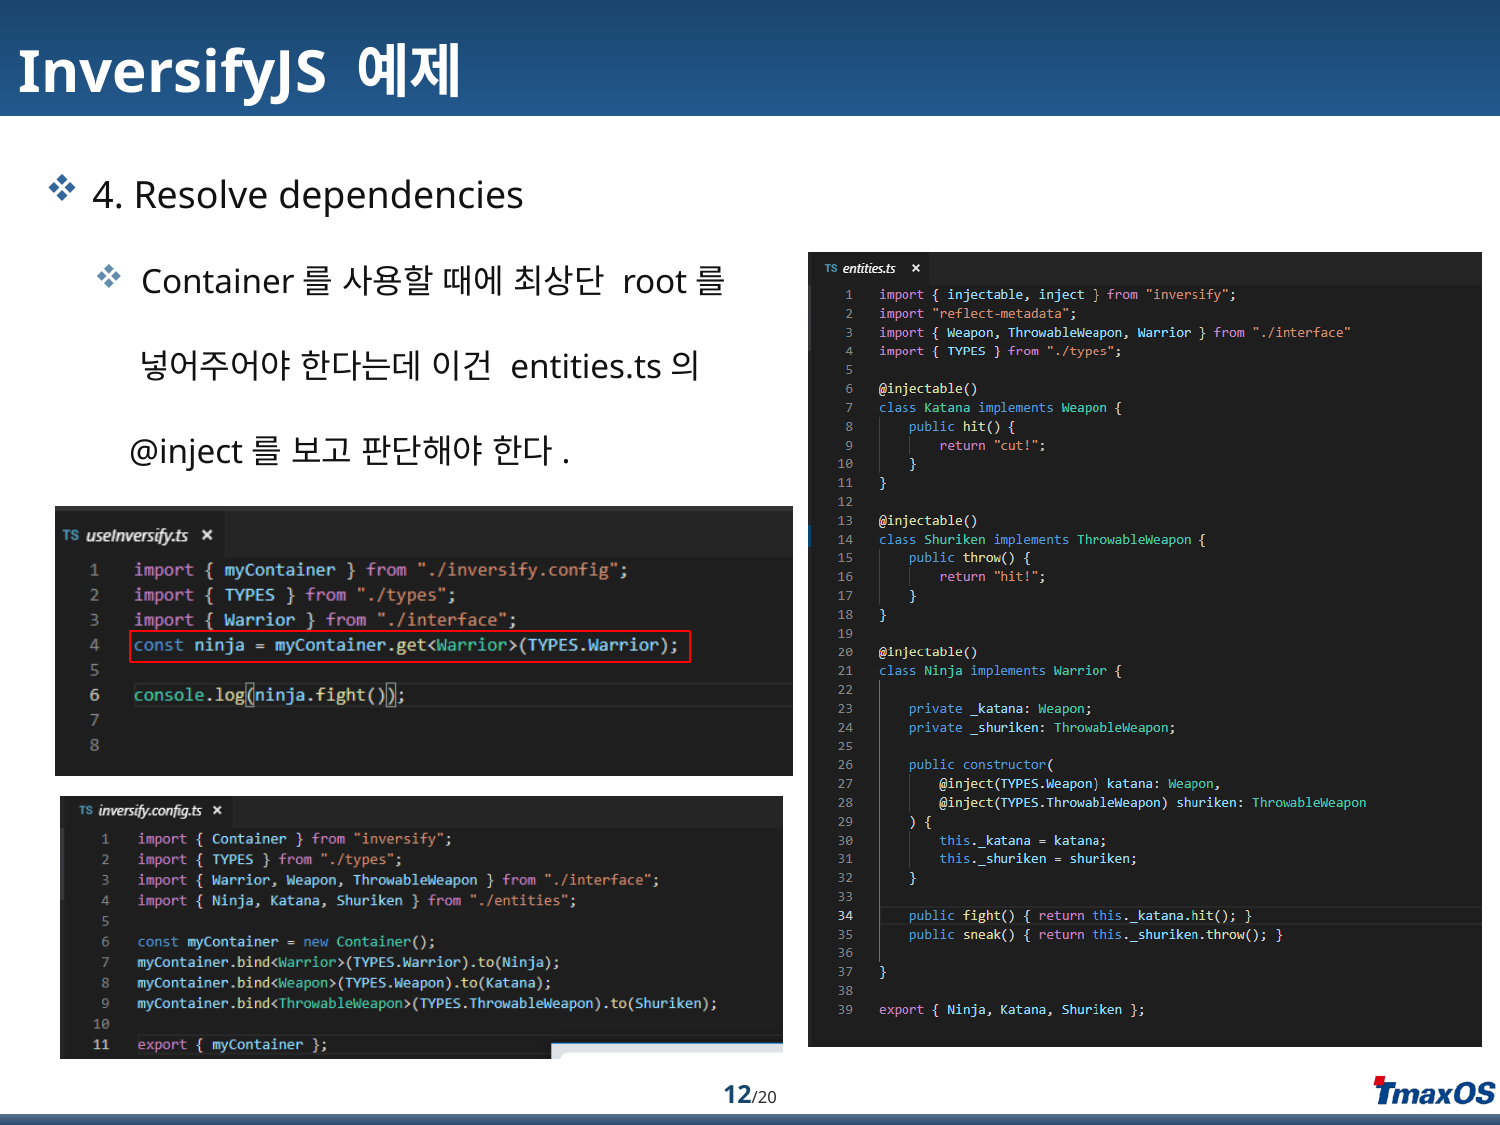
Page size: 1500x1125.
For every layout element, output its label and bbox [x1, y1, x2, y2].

picture [59, 796, 783, 1059]
text_box [0, 0, 1500, 1125]
picture [55, 506, 793, 776]
picture [808, 252, 1482, 1047]
